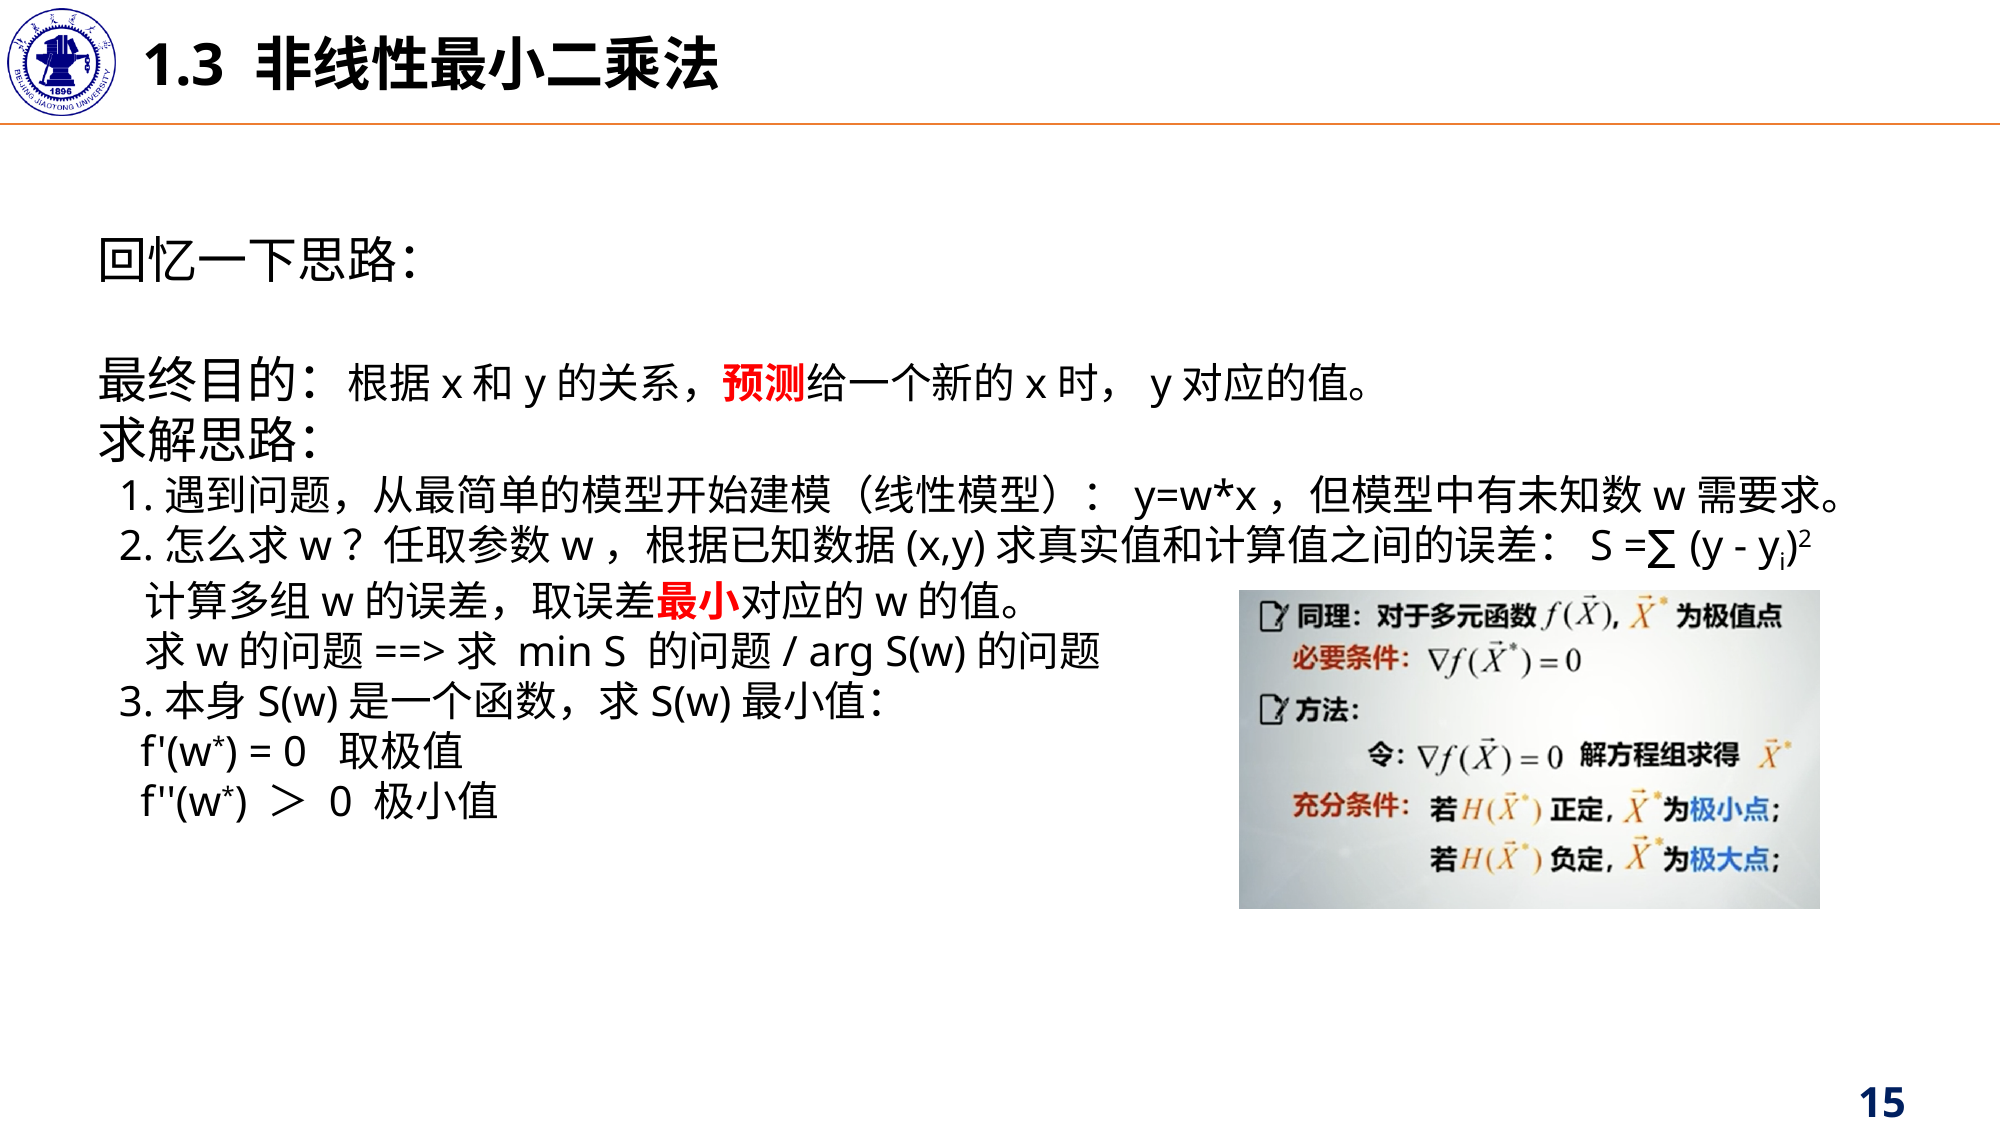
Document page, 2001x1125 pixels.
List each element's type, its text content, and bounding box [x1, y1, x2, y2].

picture [7, 8, 116, 116]
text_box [82, 220, 1918, 909]
text_box 1.3 非线性最小二乘法 [127, 19, 1958, 105]
